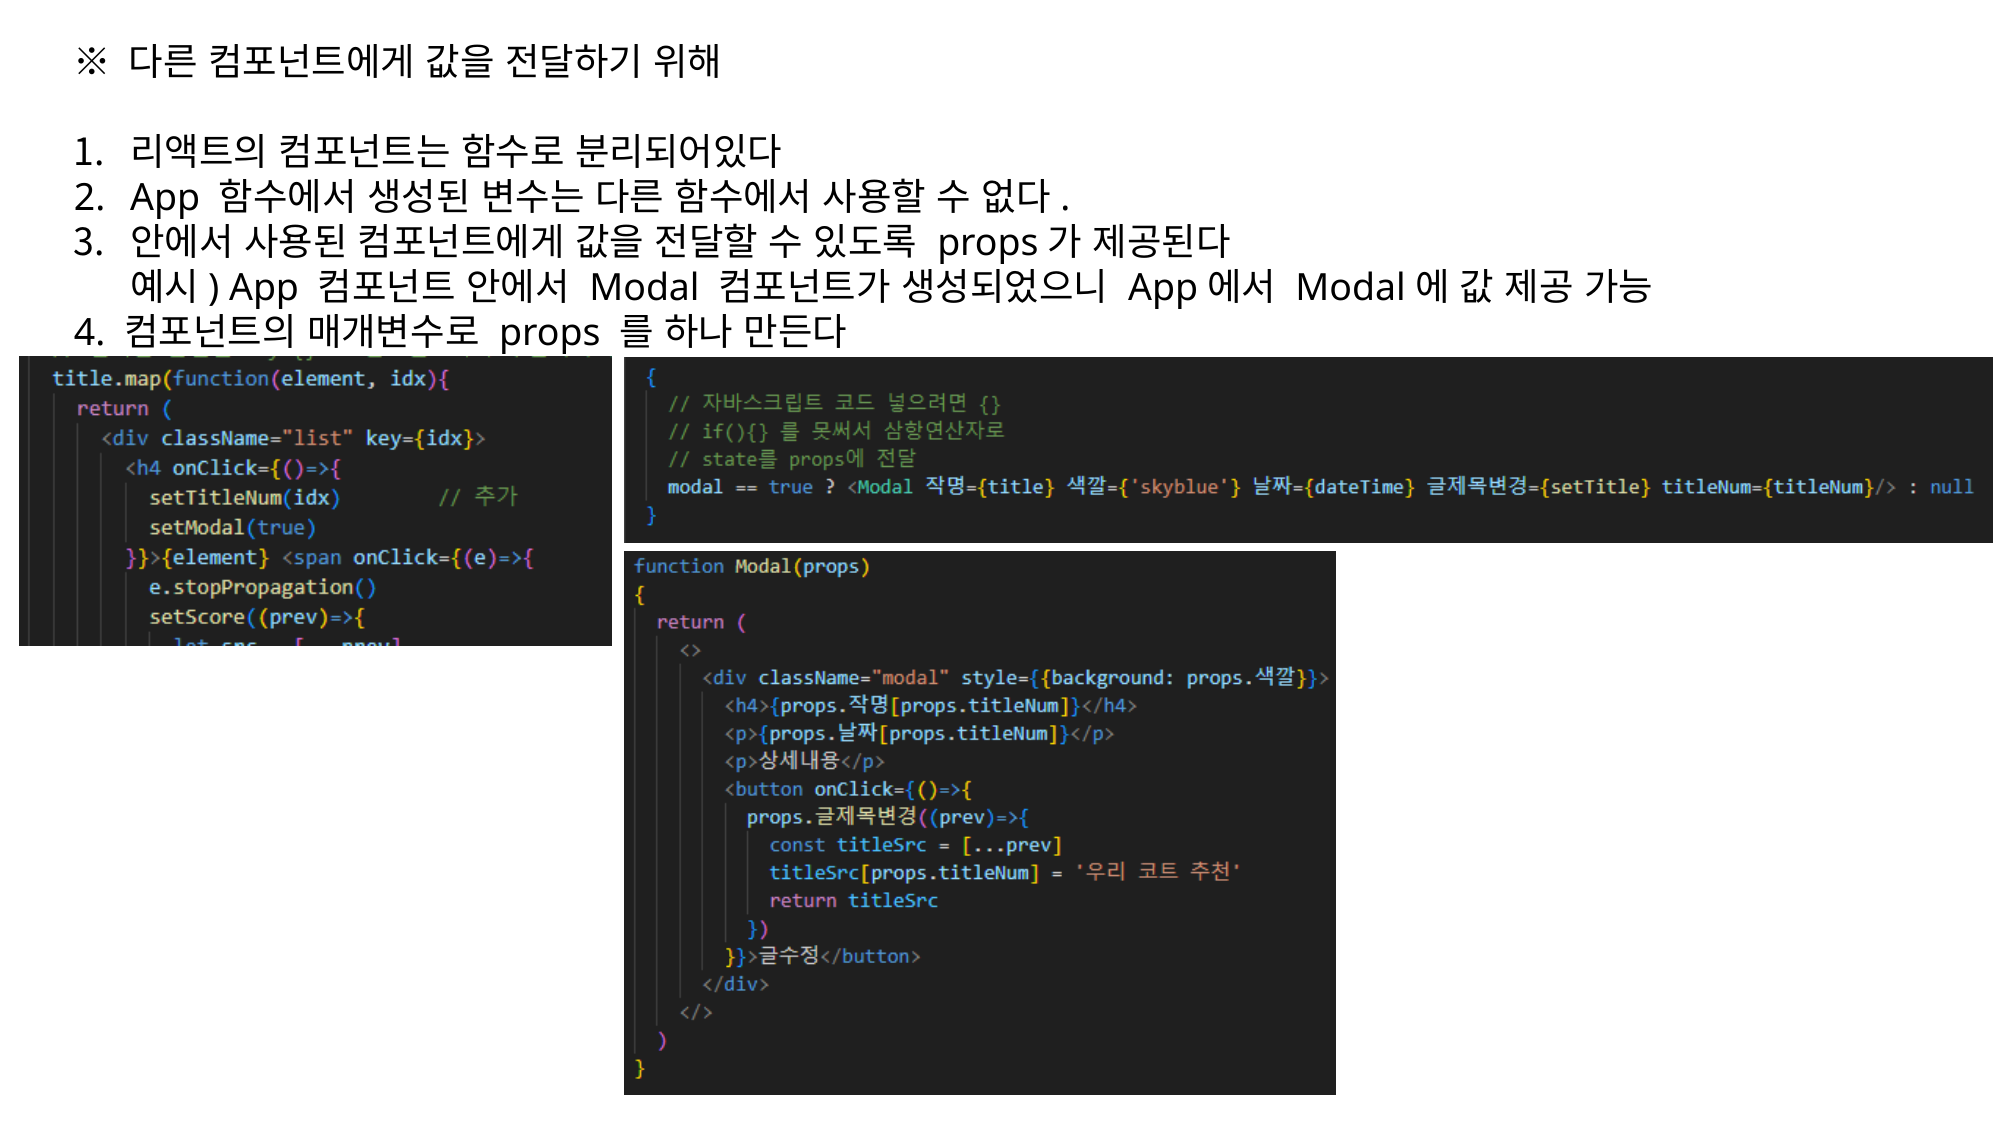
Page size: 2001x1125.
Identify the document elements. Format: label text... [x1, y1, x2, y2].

text_box ※ 다른 컴포넌트에게 값을 전달하기 위해 리액트의 컴포넌트는 함수로 분리되어있다 App 함수에서 생성된 변수는 다른 함수에서 사용할 수 없다. 안에서 사용된 컴포넌트에게 값을 전달할 수 있도록 props가 제공된다 예시) App 컴포넌트 안에서 Modal 컴포넌트가 생성되었으니 App에서 Modal에 값 제공 가능 4. 컴포넌트의 매개변수로 props 를 하나 만든다 [59, 30, 1798, 361]
picture [624, 551, 1336, 1095]
picture [624, 357, 1993, 543]
picture [19, 356, 612, 646]
